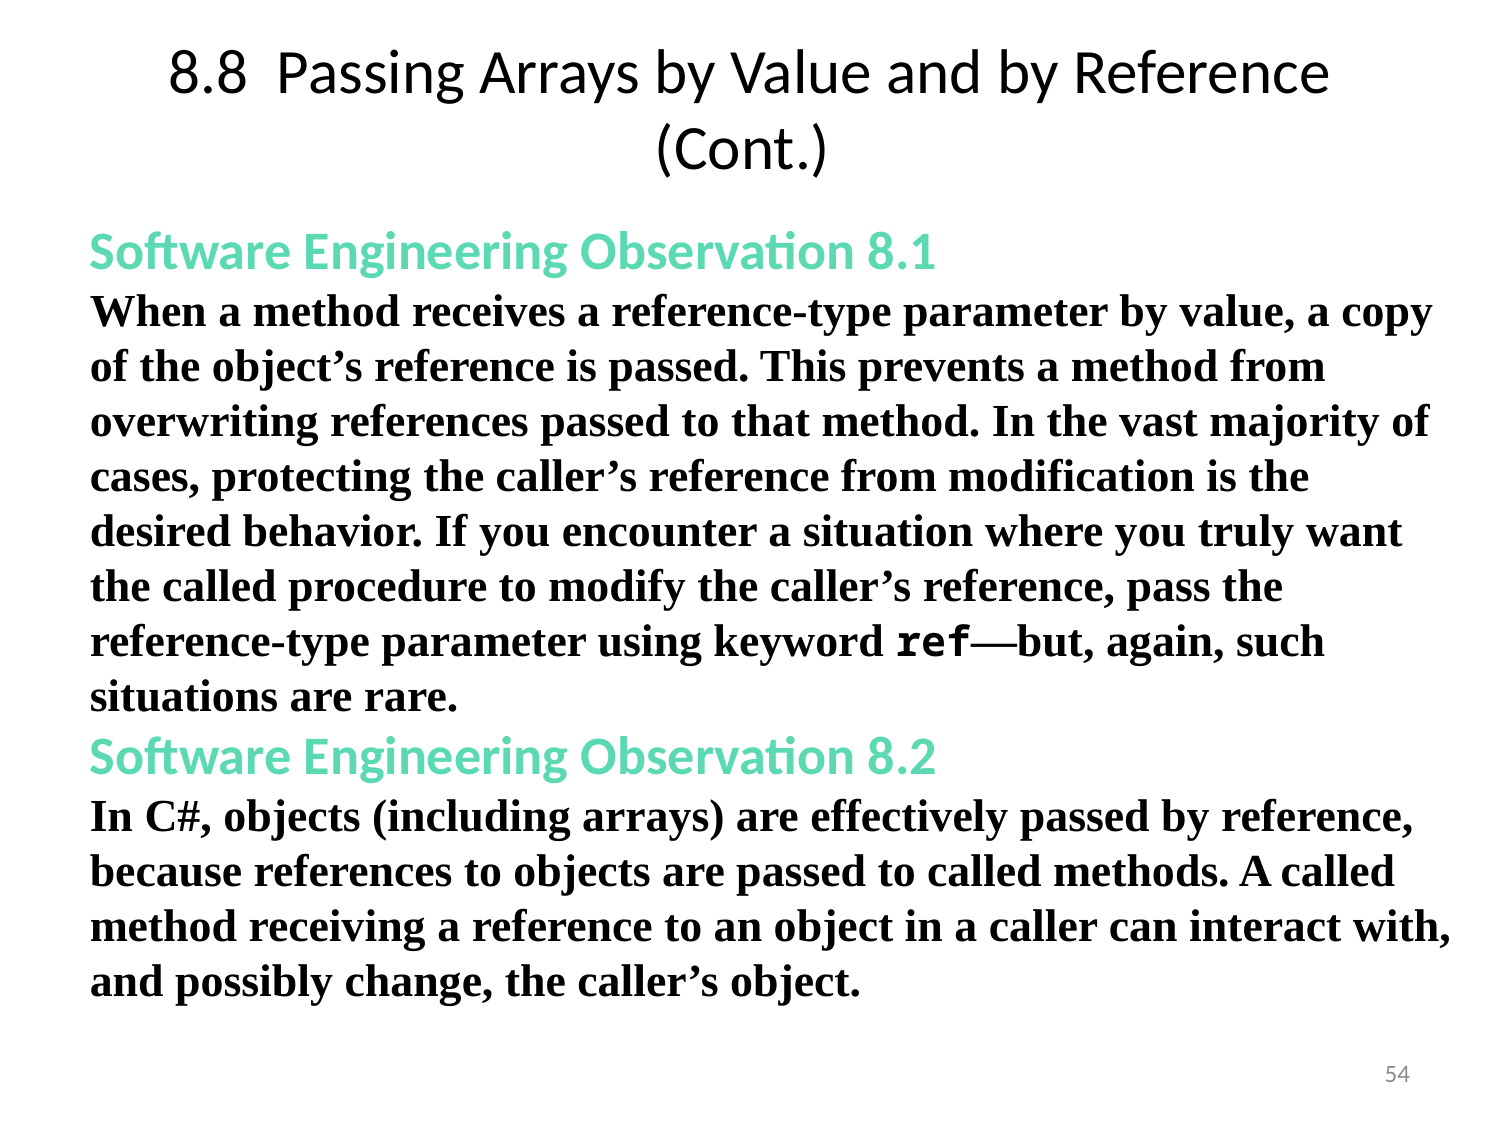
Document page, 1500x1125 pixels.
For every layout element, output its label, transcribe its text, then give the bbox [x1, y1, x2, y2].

title 8.8 Passing Arrays by Value and by Reference (Cont.) [75, 22, 1425, 191]
slide_number 54 [1074, 1042, 1425, 1103]
text_box Software Engineering Observation 8.1 When a method receives a reference-type parameter by value, a copy of the object’s reference is passed. This prevents a method from overwriting references passed to that method. In the vast majority of cases, protecting the caller’s reference from modification is the desired behavior. If you encounter a situation where you truly want the called procedure to modify the caller’s reference, pass the reference-type parameter using keyword ref—but, again, such situations are rare. Software Engineering Observation 8.2 In C#, objects (including arrays) are effectively passed by reference, because references to objects are passed to called methods. A called method receiving a reference to an object in a caller can interact with, and possibly change, the caller’s object. [74, 208, 1471, 1013]
